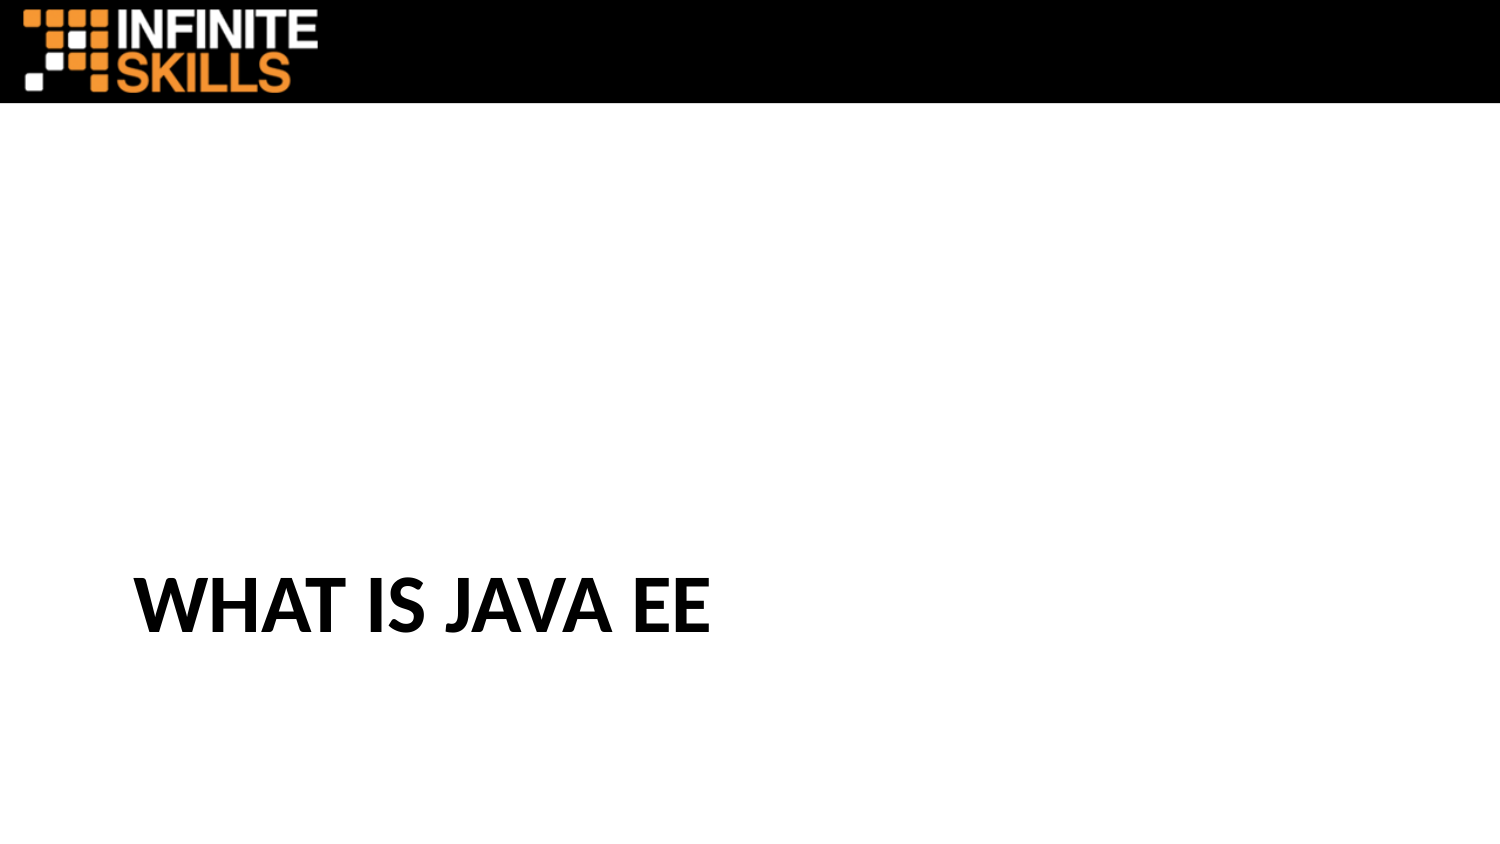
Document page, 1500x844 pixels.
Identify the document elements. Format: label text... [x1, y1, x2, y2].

picture [0, 0, 1500, 844]
title What is Java EE [118, 542, 1394, 710]
